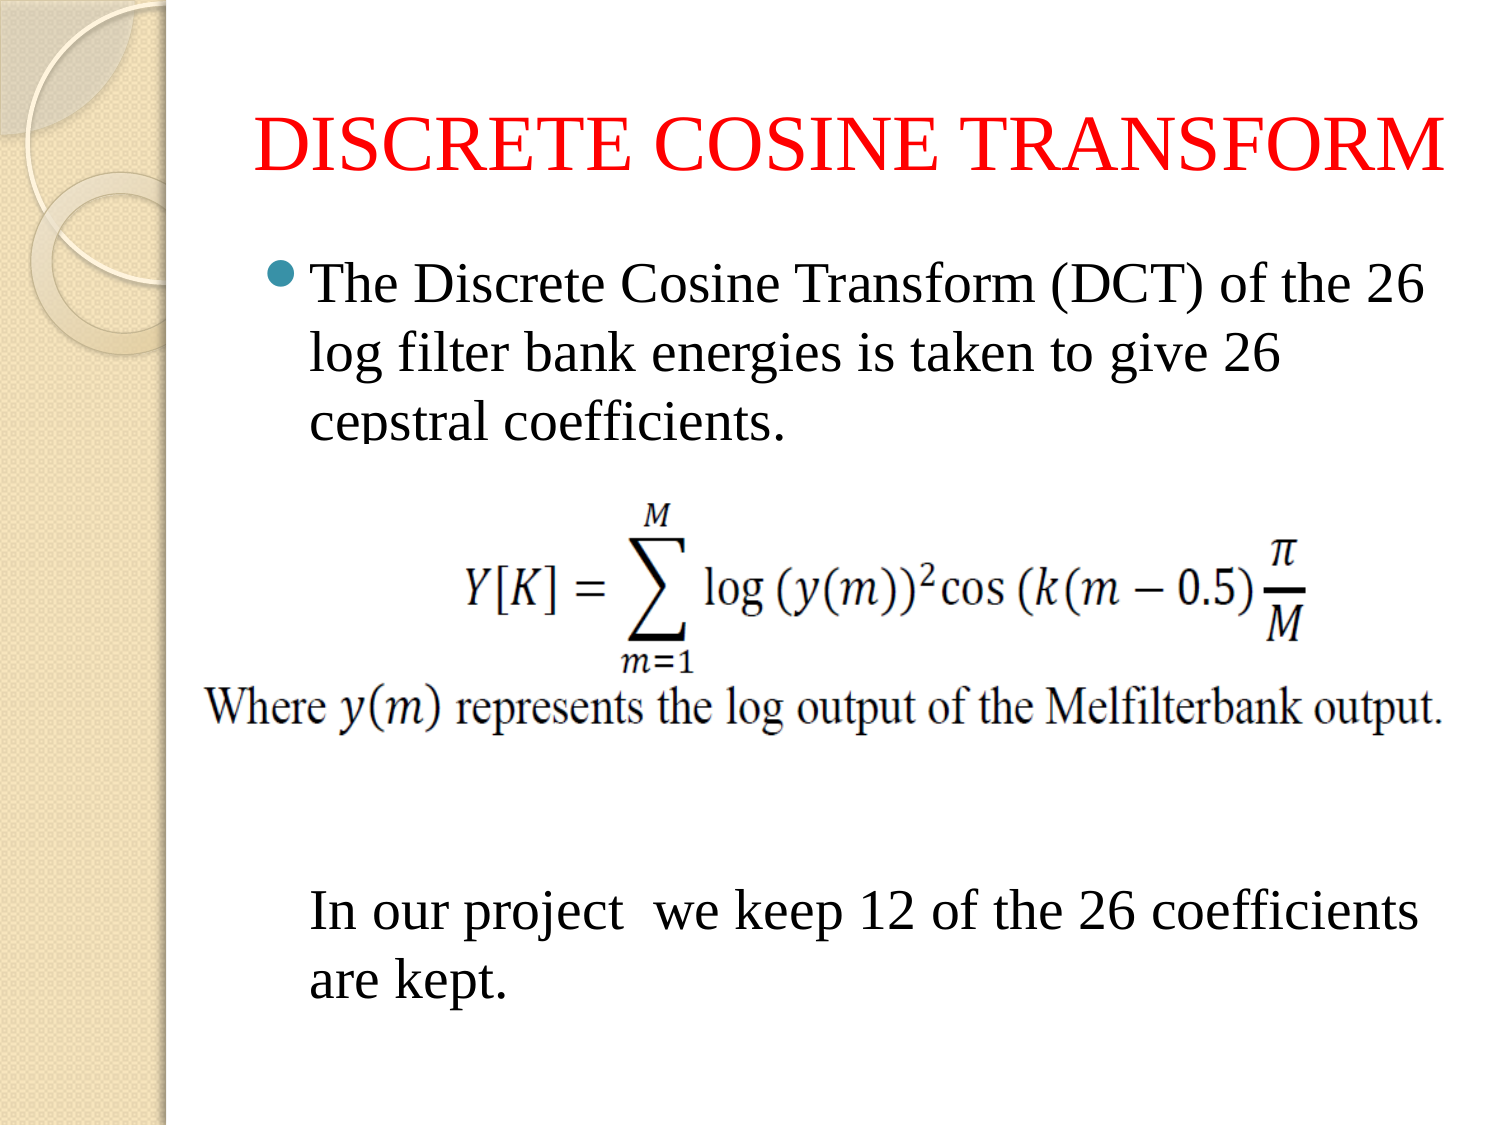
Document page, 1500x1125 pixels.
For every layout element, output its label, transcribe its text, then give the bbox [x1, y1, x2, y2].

title DISCRETE COSINE TRANSFORM [235, 45, 1466, 233]
list The Discrete Cosine Transform (DCT) of the 26 log filter bank energies is taken to give 26 cepstral coefficients. In our project we keep 12 of the 26 coefficients are kept. [235, 803, 1466, 1025]
list The Discrete Cosine Transform (DCT) of the 26 log filter bank energies is taken to give 26 cepstral coefficients. In our project we keep 12 of the 26 coefficients are kept. [235, 237, 1466, 441]
picture [182, 444, 1500, 792]
